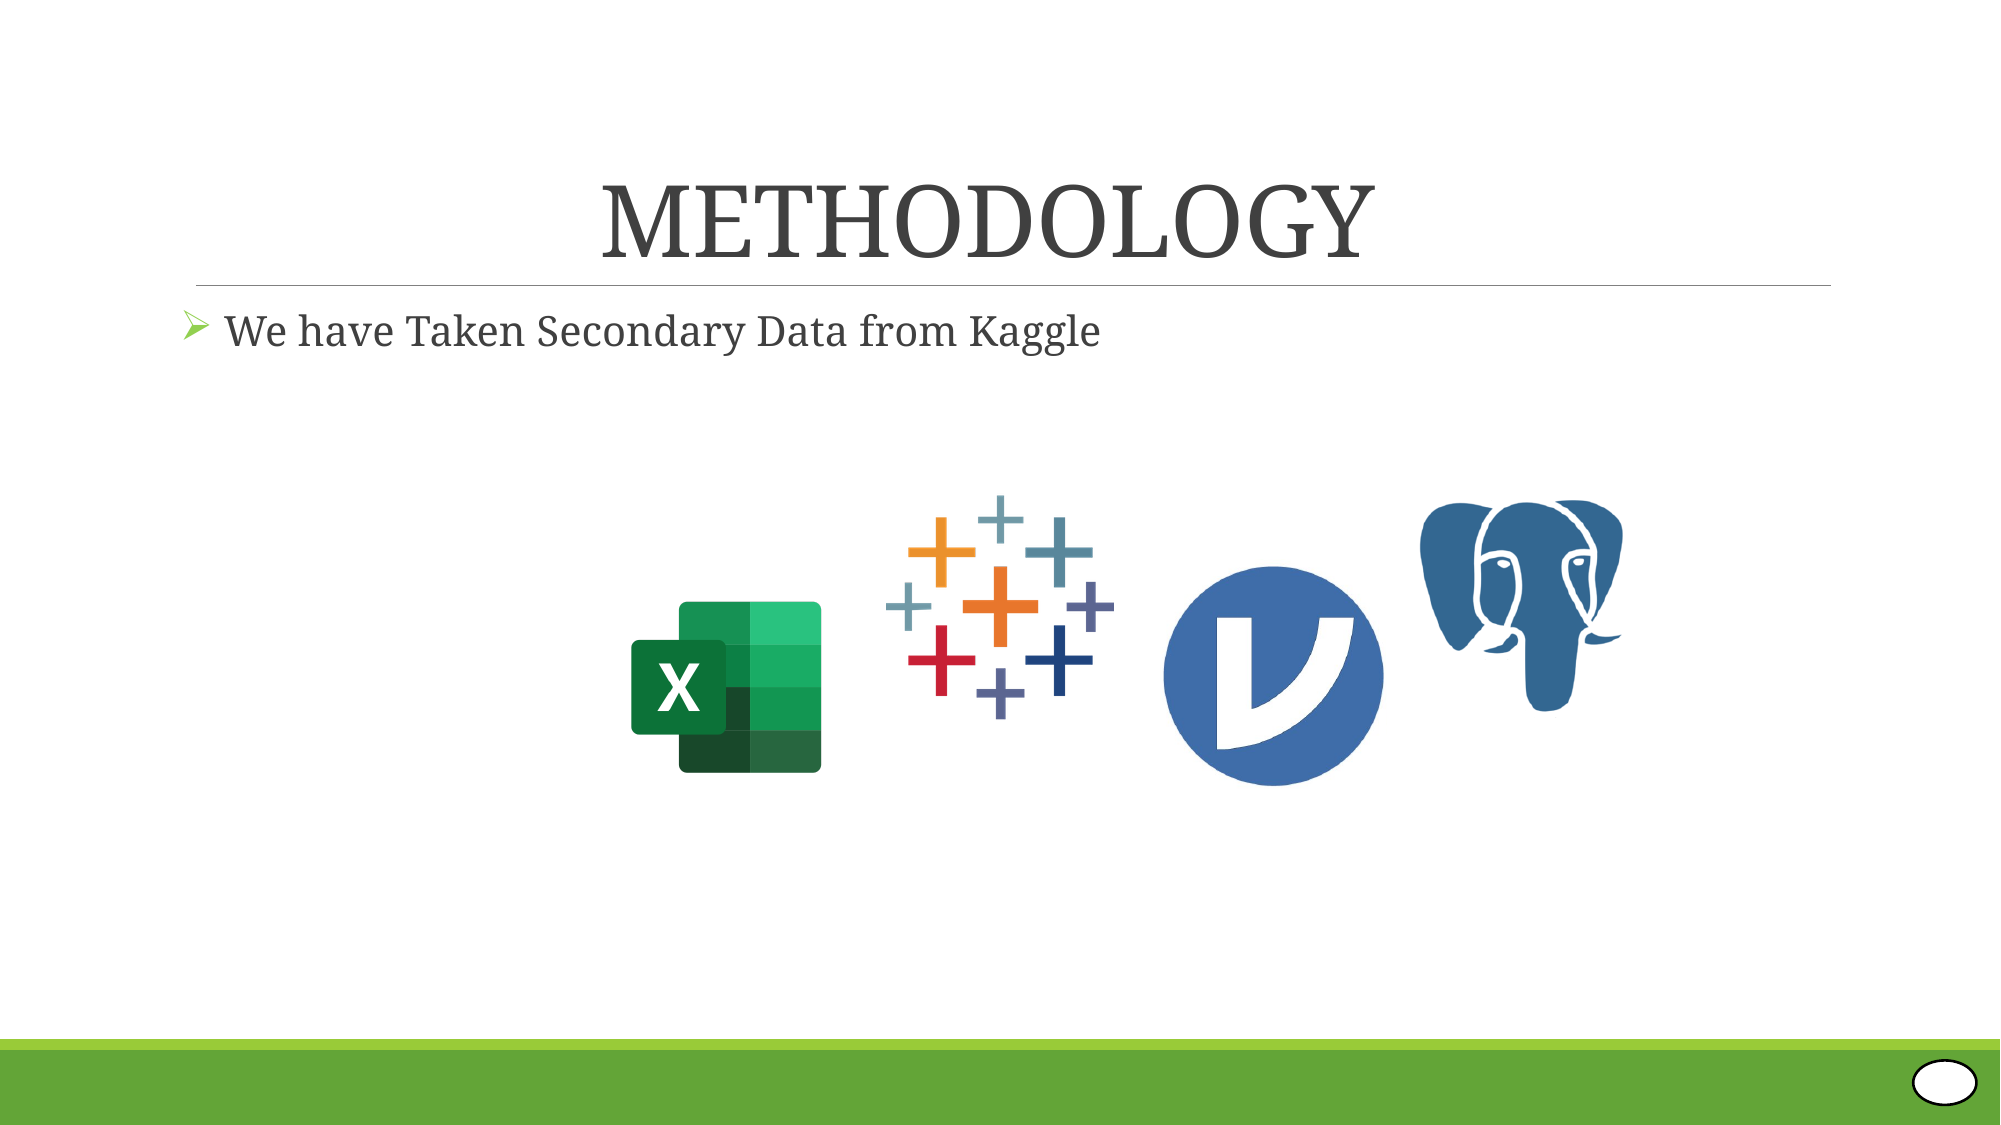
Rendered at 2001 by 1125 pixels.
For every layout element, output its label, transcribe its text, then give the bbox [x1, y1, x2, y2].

title METHODOLOGY [366, 90, 1634, 286]
picture [1408, 492, 1635, 719]
picture [1160, 559, 1389, 791]
text_box [1911, 1059, 1978, 1107]
picture [885, 493, 1115, 722]
picture [611, 573, 840, 802]
text_box [976, 298, 1040, 363]
list We have Taken Secondary Data from Kaggle [180, 302, 1830, 963]
